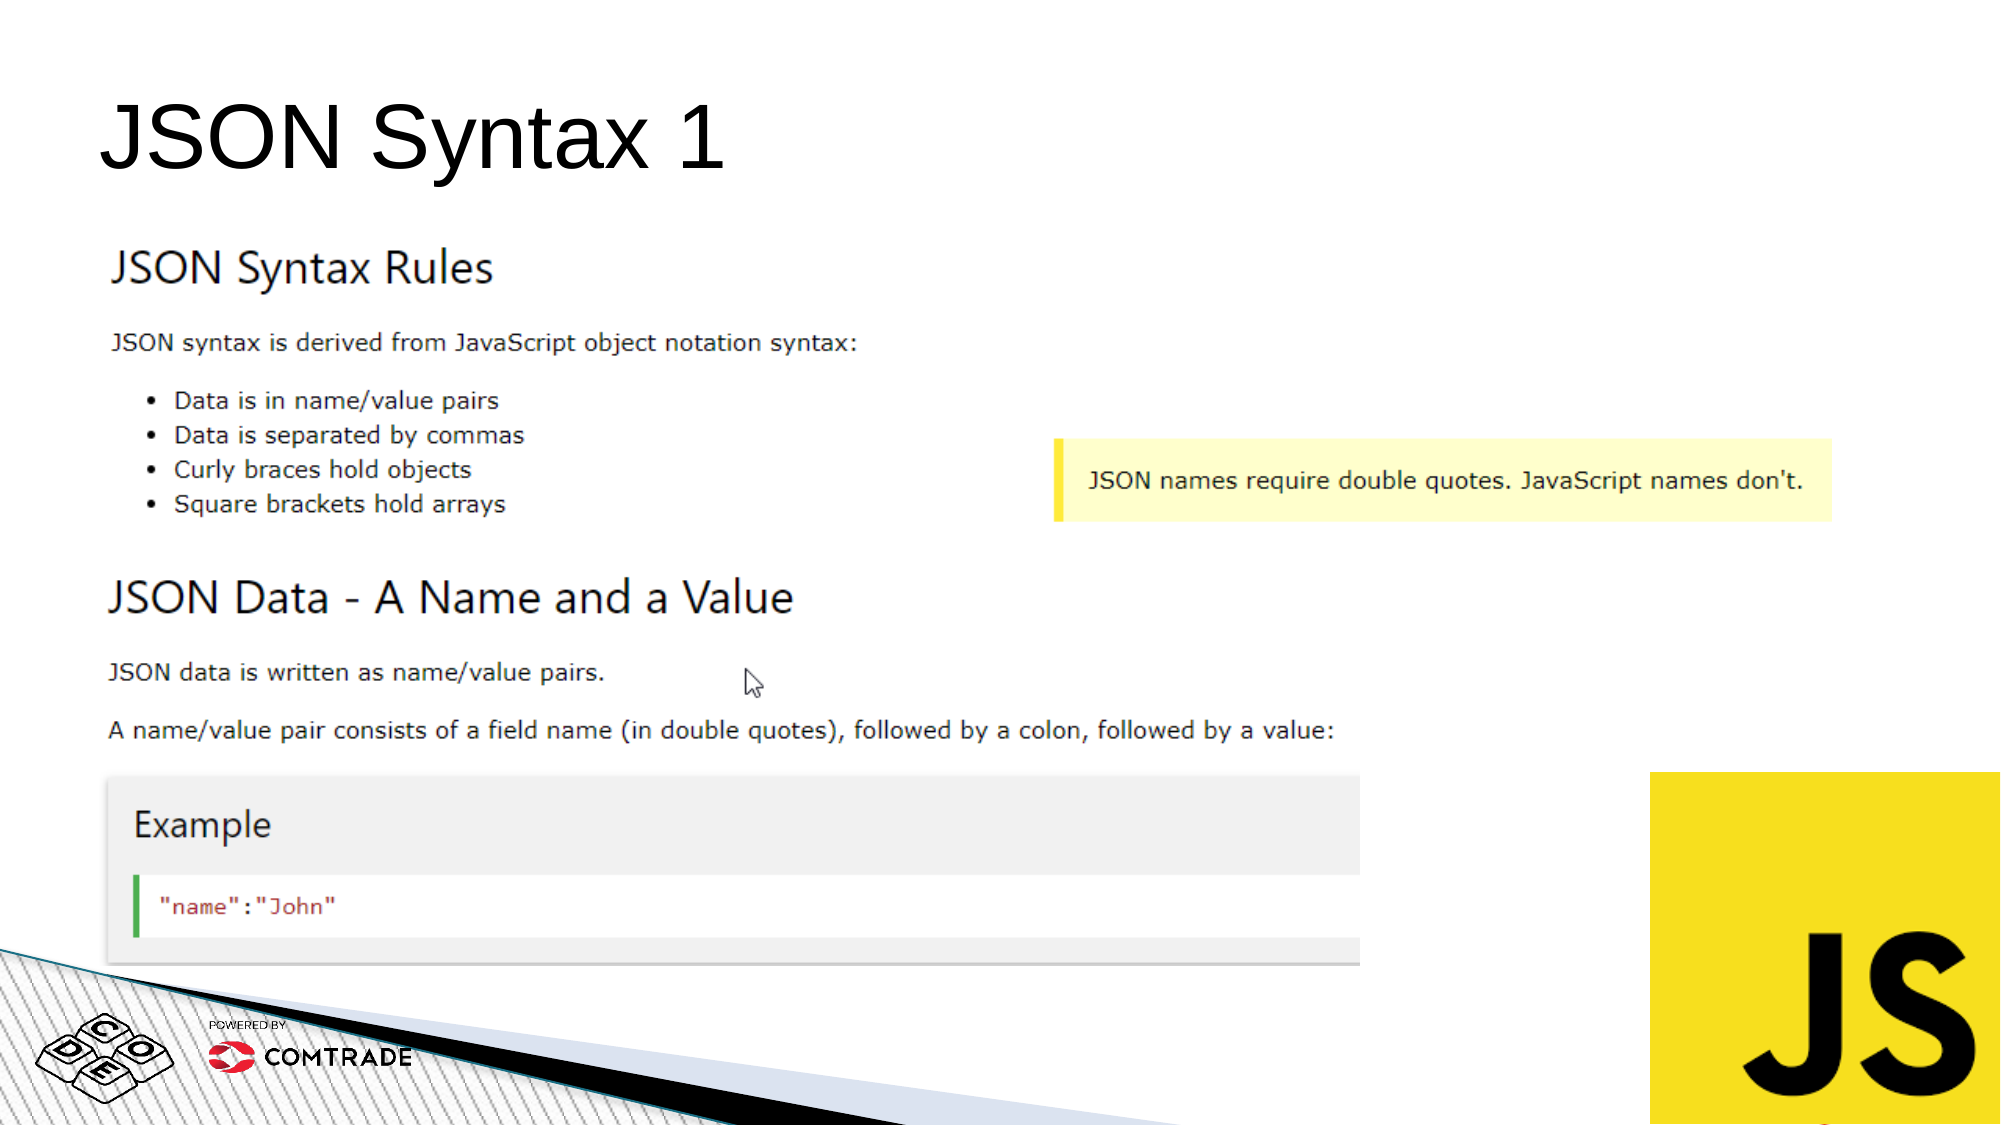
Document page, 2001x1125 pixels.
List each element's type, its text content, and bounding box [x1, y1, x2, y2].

title JSON Syntax 1 [99, 44, 1900, 233]
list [99, 232, 980, 543]
picture [1649, 772, 2001, 1125]
picture [0, 952, 724, 1125]
picture [99, 430, 1832, 966]
